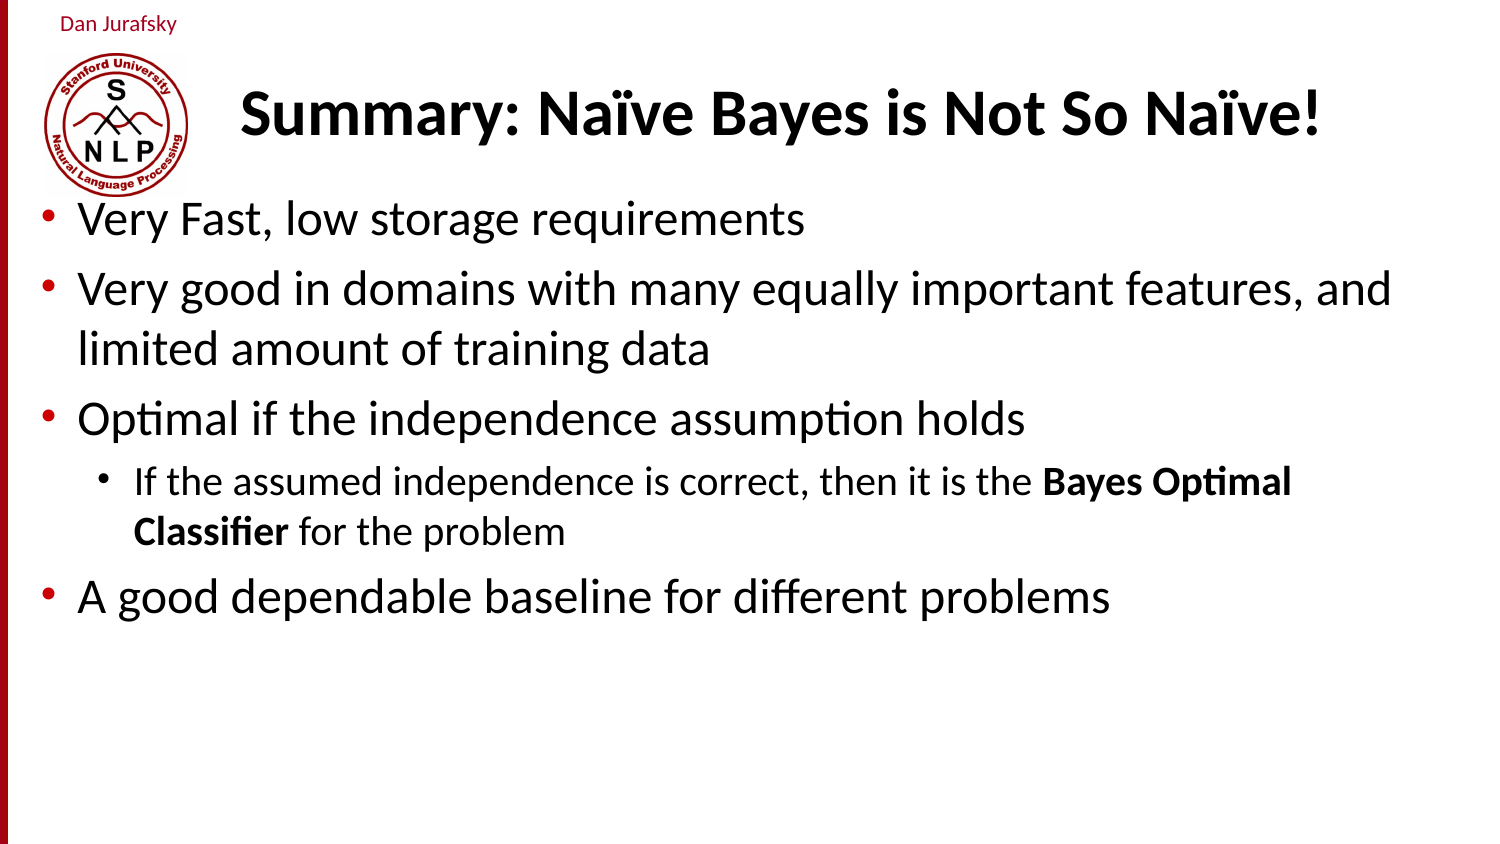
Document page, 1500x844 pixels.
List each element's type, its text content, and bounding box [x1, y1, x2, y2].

title Summary: Naïve Bayes is Not So Naïve! [225, 34, 1450, 157]
picture [44, 53, 188, 178]
list Very Fast, low storage requirements Very good in domains with many equally important features, and limited amount of training data Optimal if the independence assumption holds If the assumed independence is correct, then it is the Bayes Optimal Classifier for the problem A good dependable baseline for different problems [24, 178, 1463, 797]
